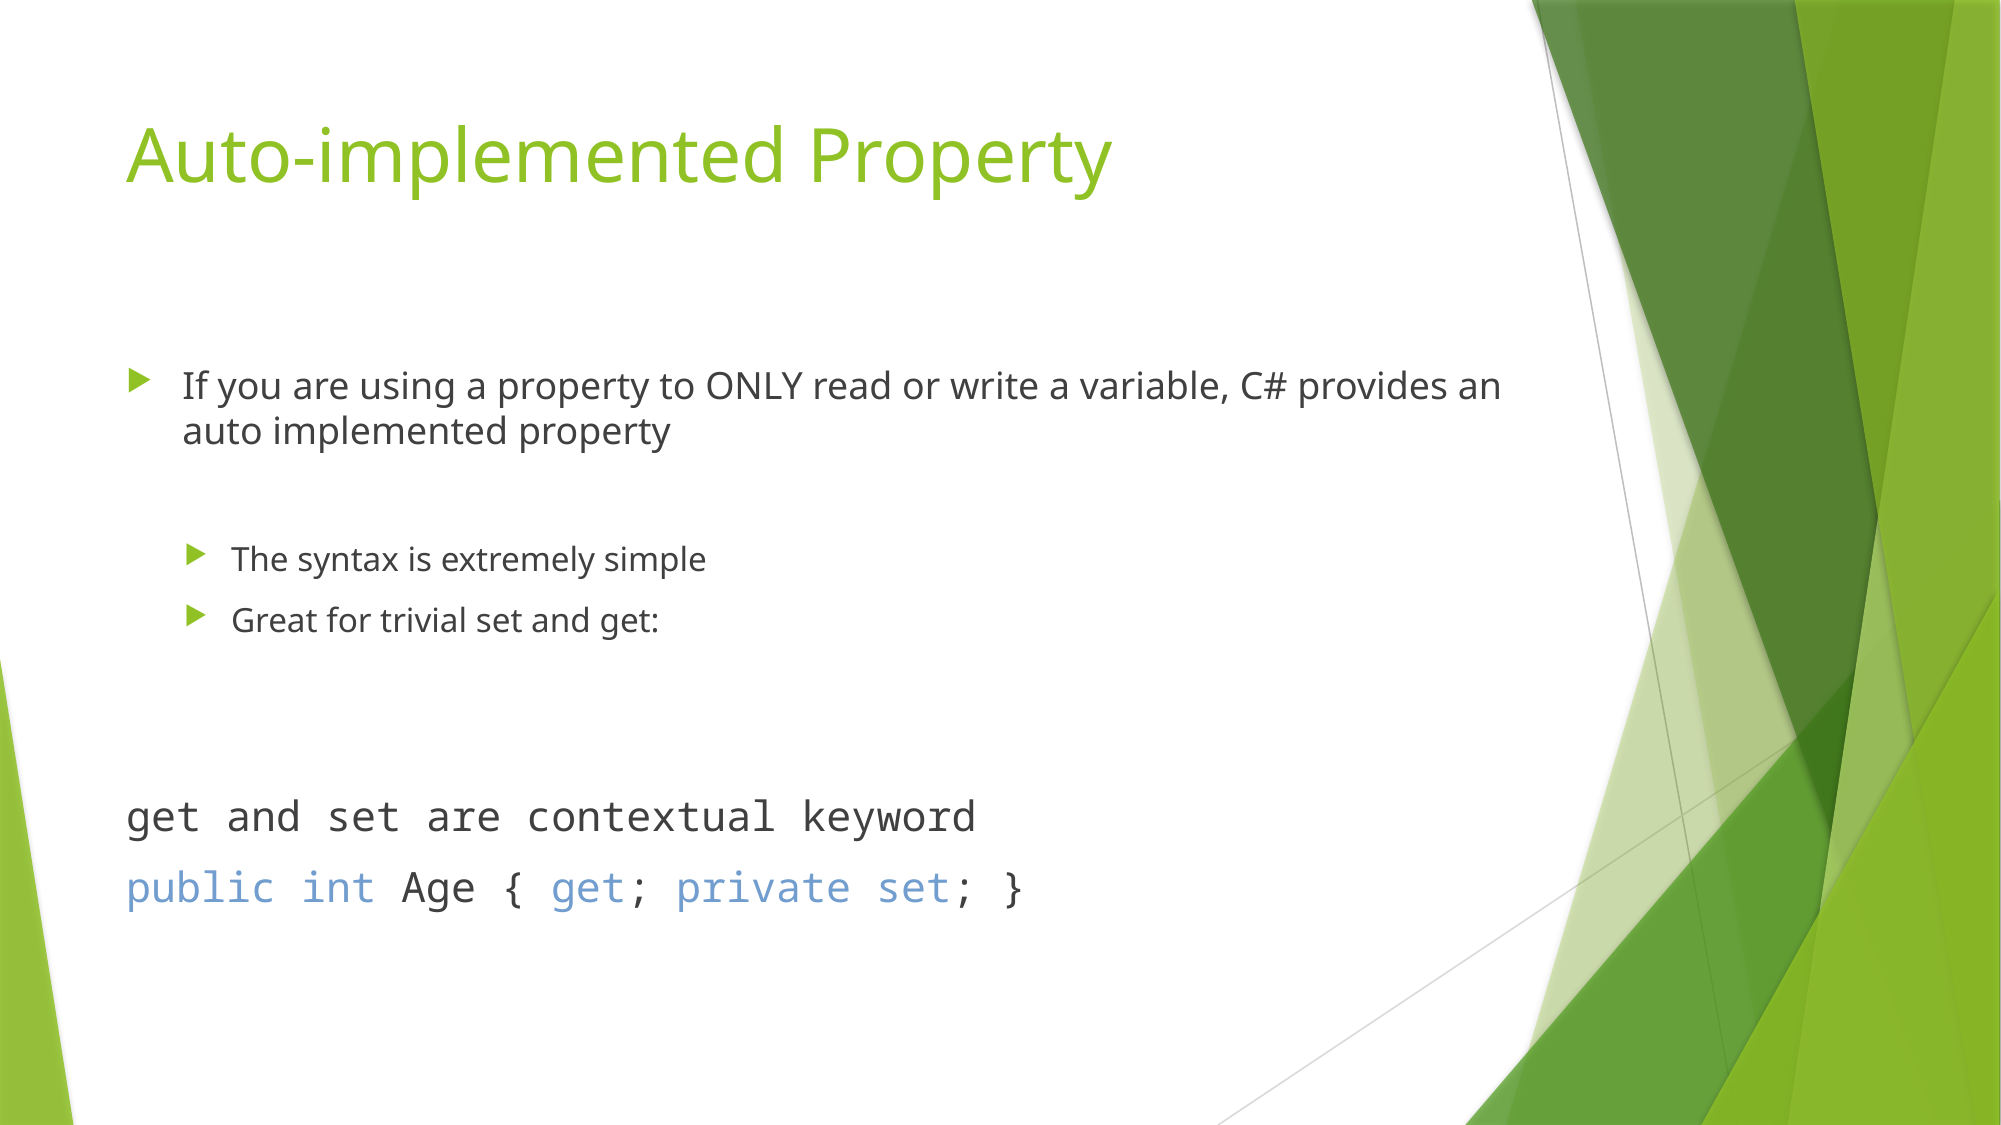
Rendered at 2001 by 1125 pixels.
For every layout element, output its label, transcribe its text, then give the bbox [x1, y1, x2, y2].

list If you are using a property to ONLY read or write a variable, C# provides an auto implemented property The syntax is extremely simple Great for trivial set and get: get and set are contextual keyword public int Age { get; private set; } [111, 354, 1522, 992]
title Auto-implemented Property [111, 99, 1522, 317]
